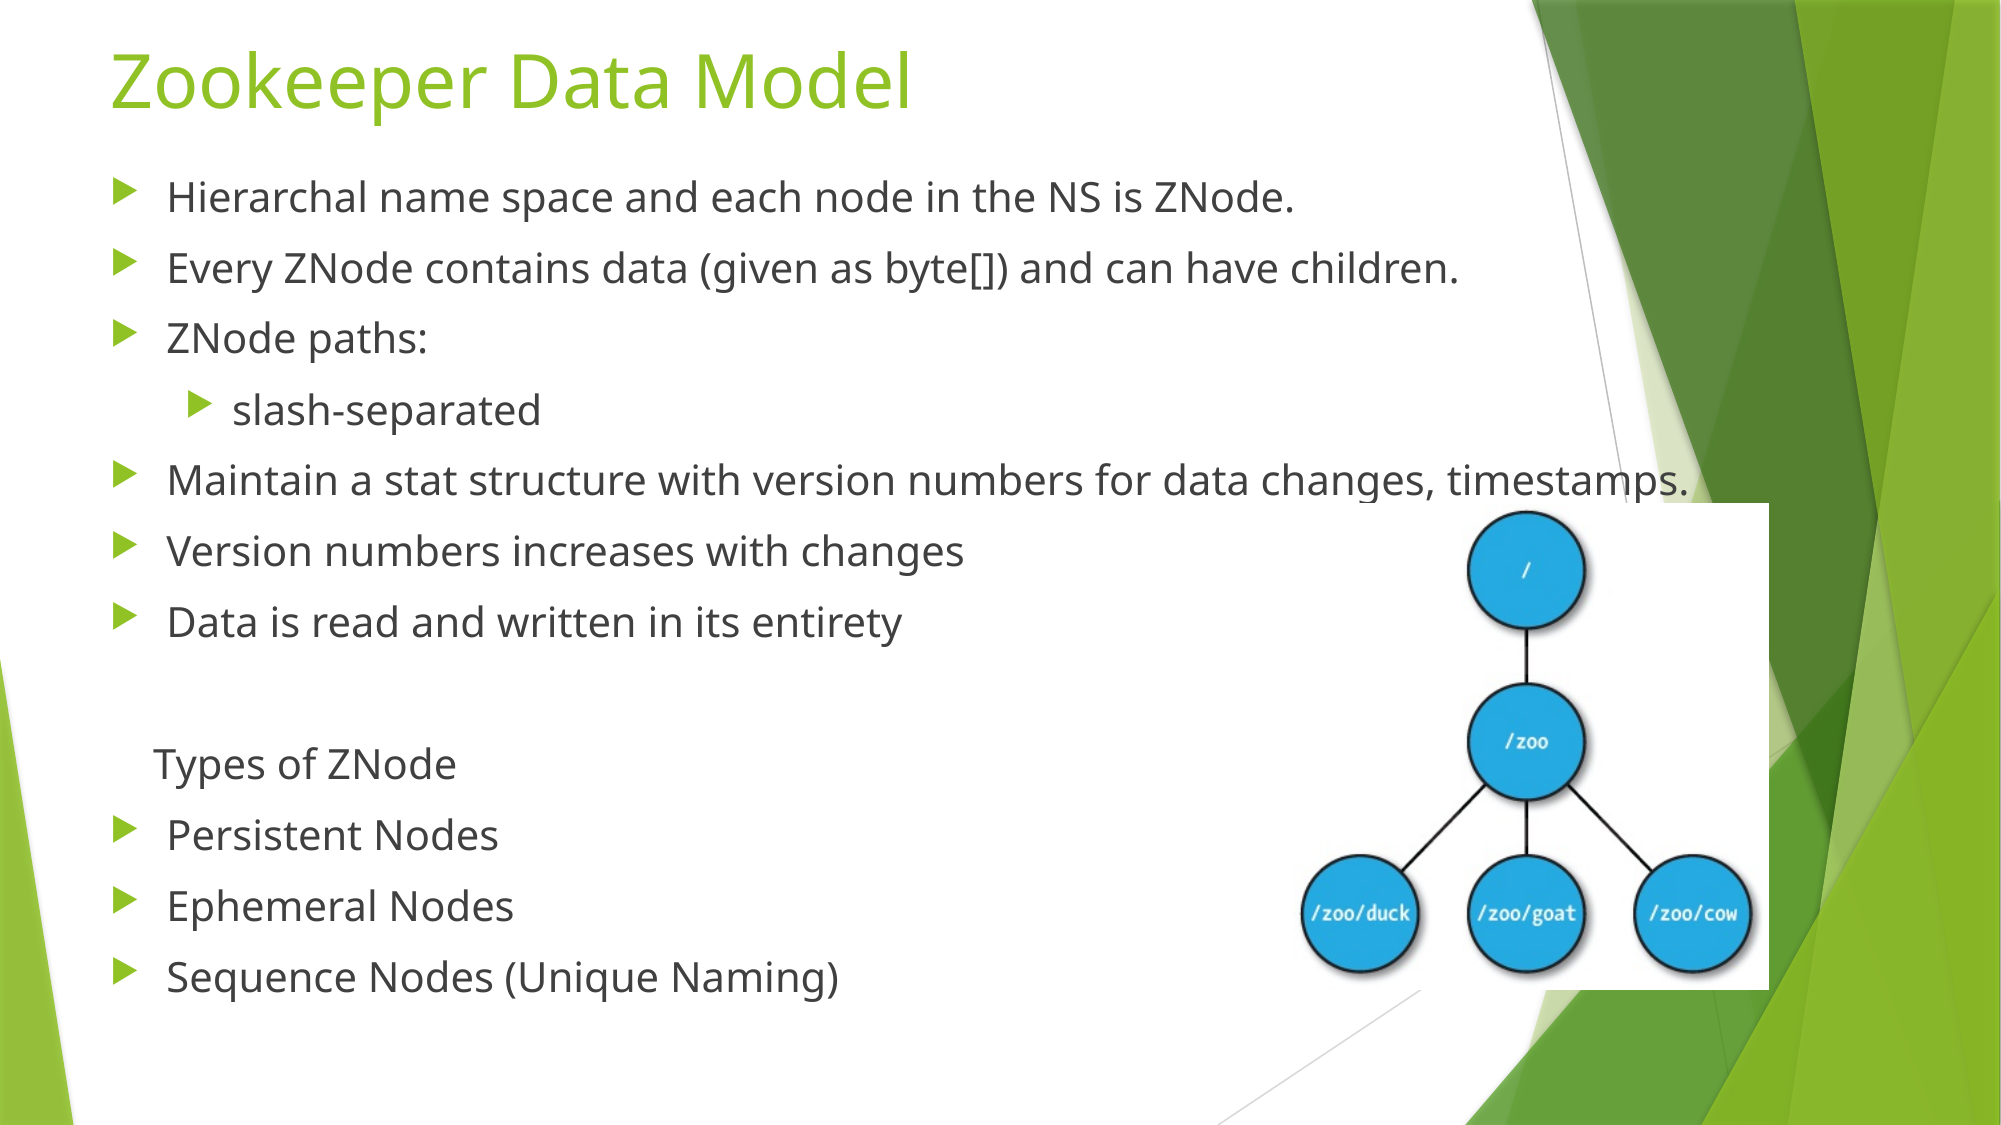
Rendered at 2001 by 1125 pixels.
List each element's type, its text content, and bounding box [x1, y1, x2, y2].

list Hierarchal name space and each node in the NS is ZNode. Every ZNode contains data (given as byte[]) and can have children. ZNode paths: slash-separated Maintain a stat structure with version numbers for data changes, timestamps. Version numbers increases with changes Data is read and written in its entirety Types of ZNode Persistent Nodes Ephemeral Nodes Sequence Nodes (Unique Naming) [95, 162, 1863, 1014]
title Zookeeper Data Model [95, 25, 1863, 162]
picture [1293, 503, 1769, 990]
